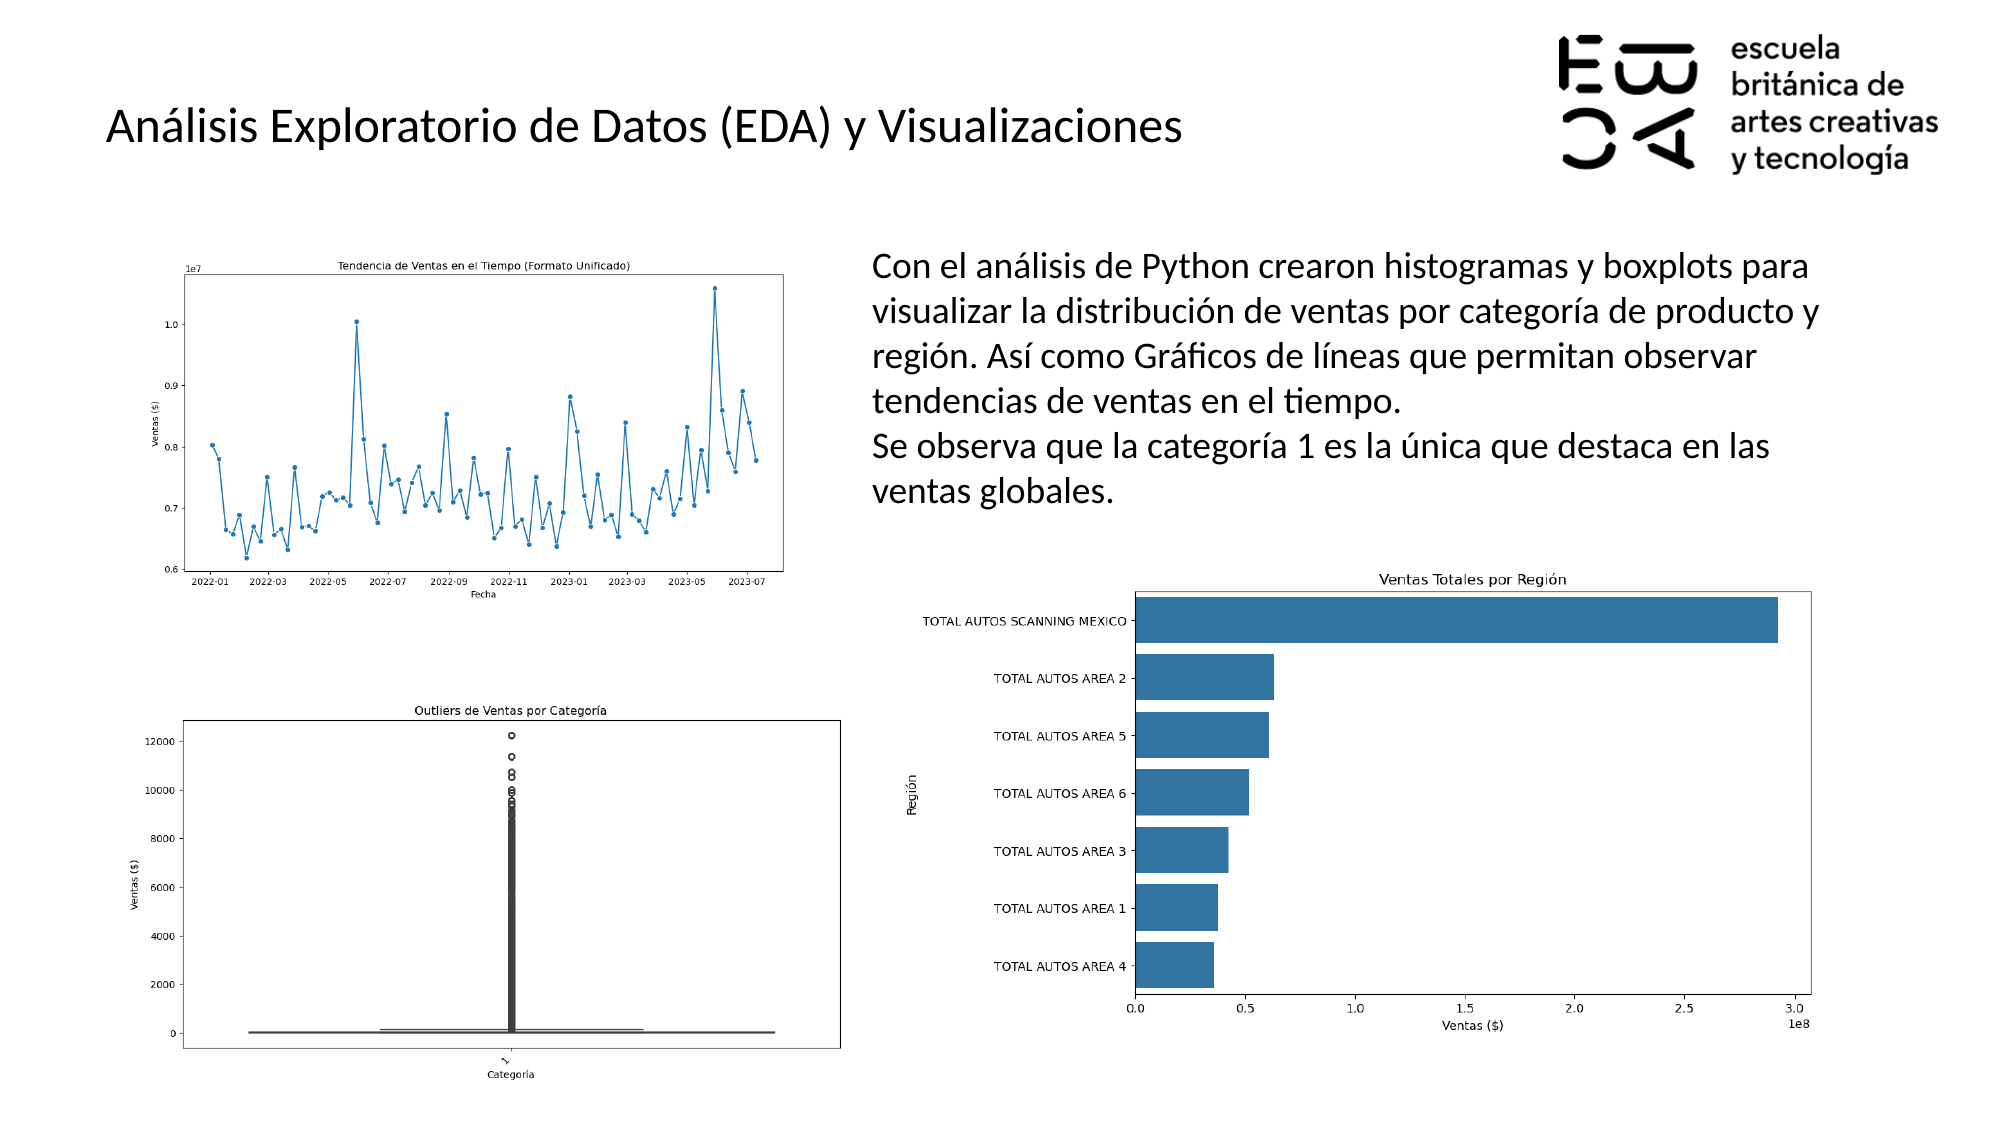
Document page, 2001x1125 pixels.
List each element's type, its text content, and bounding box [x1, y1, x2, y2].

picture [123, 698, 846, 1087]
picture [1559, 34, 1938, 175]
picture [896, 564, 1818, 1040]
picture [145, 255, 789, 605]
text_box Análisis Exploratorio de Datos (EDA) y Visualizaciones [91, 85, 1199, 161]
text_box Con el análisis de Python crearon histogramas y boxplots para visualizar la distribución de ventas por categoría de producto y región. Así como Gráficos de líneas que permitan observar tendencias de ventas en el tiempo. Se observa que la categoría 1 es la única que destaca en las ventas globales. [857, 233, 1858, 518]
